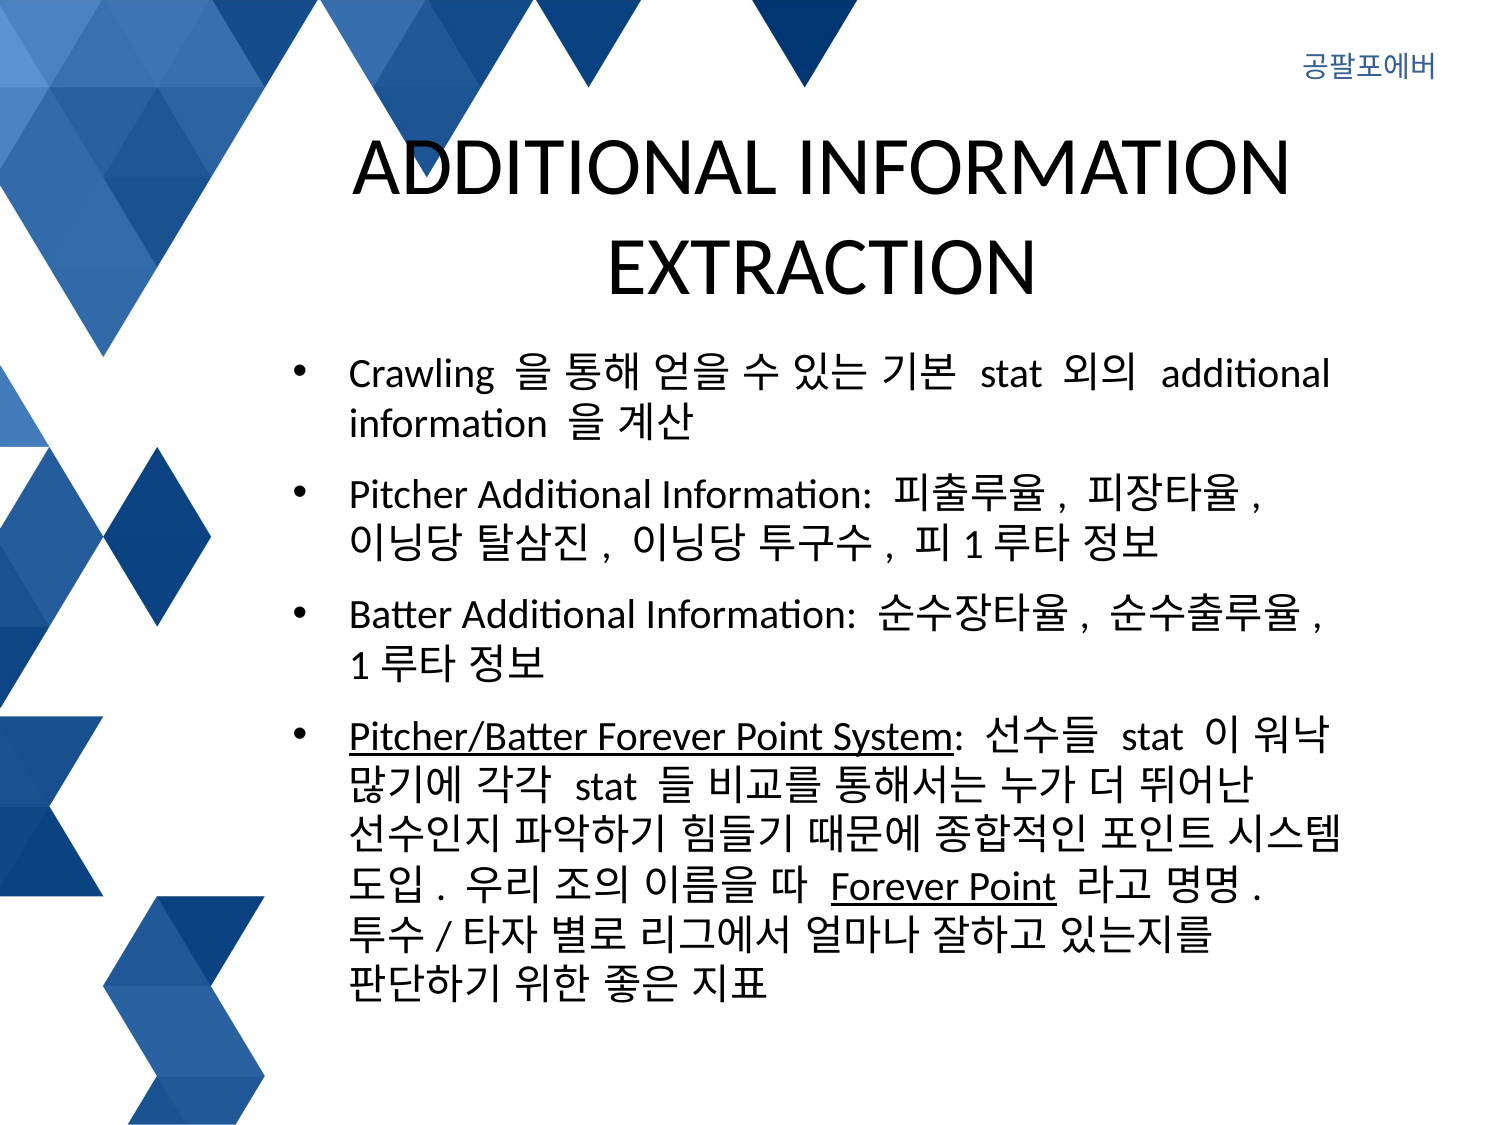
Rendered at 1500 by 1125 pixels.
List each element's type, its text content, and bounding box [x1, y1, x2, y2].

list Crawling 을 통해 얻을 수 있는 기본 stat 외의 additional information 을 계산 Pitcher Additional Information: 피출루율, 피장타율, 이닝당 탈삼진, 이닝당 투구수, 피1루타 정보 Batter Additional Information: 순수장타율, 순수출루율, 1루타 정보 Pitcher/Batter Forever Point System: 선수들 stat 이 워낙 많기에 각각 stat 들 비교를 통해서는 누가 더 뛰어난 선수인지 파악하기 힘들기 때문에 종합적인 포인트 시스템 도입. 우리 조의 이름을 따 Forever Point 라고 명명. 투수/타자 별로 리그에서 얼마나 잘하고 있는지를 판단하기 위한 좋은 지표 [277, 338, 1361, 1071]
picture [0, 0, 1500, 1125]
text_box 공팔포에버 [1287, 40, 1453, 91]
title Additional Information Extraction [281, 140, 1365, 282]
